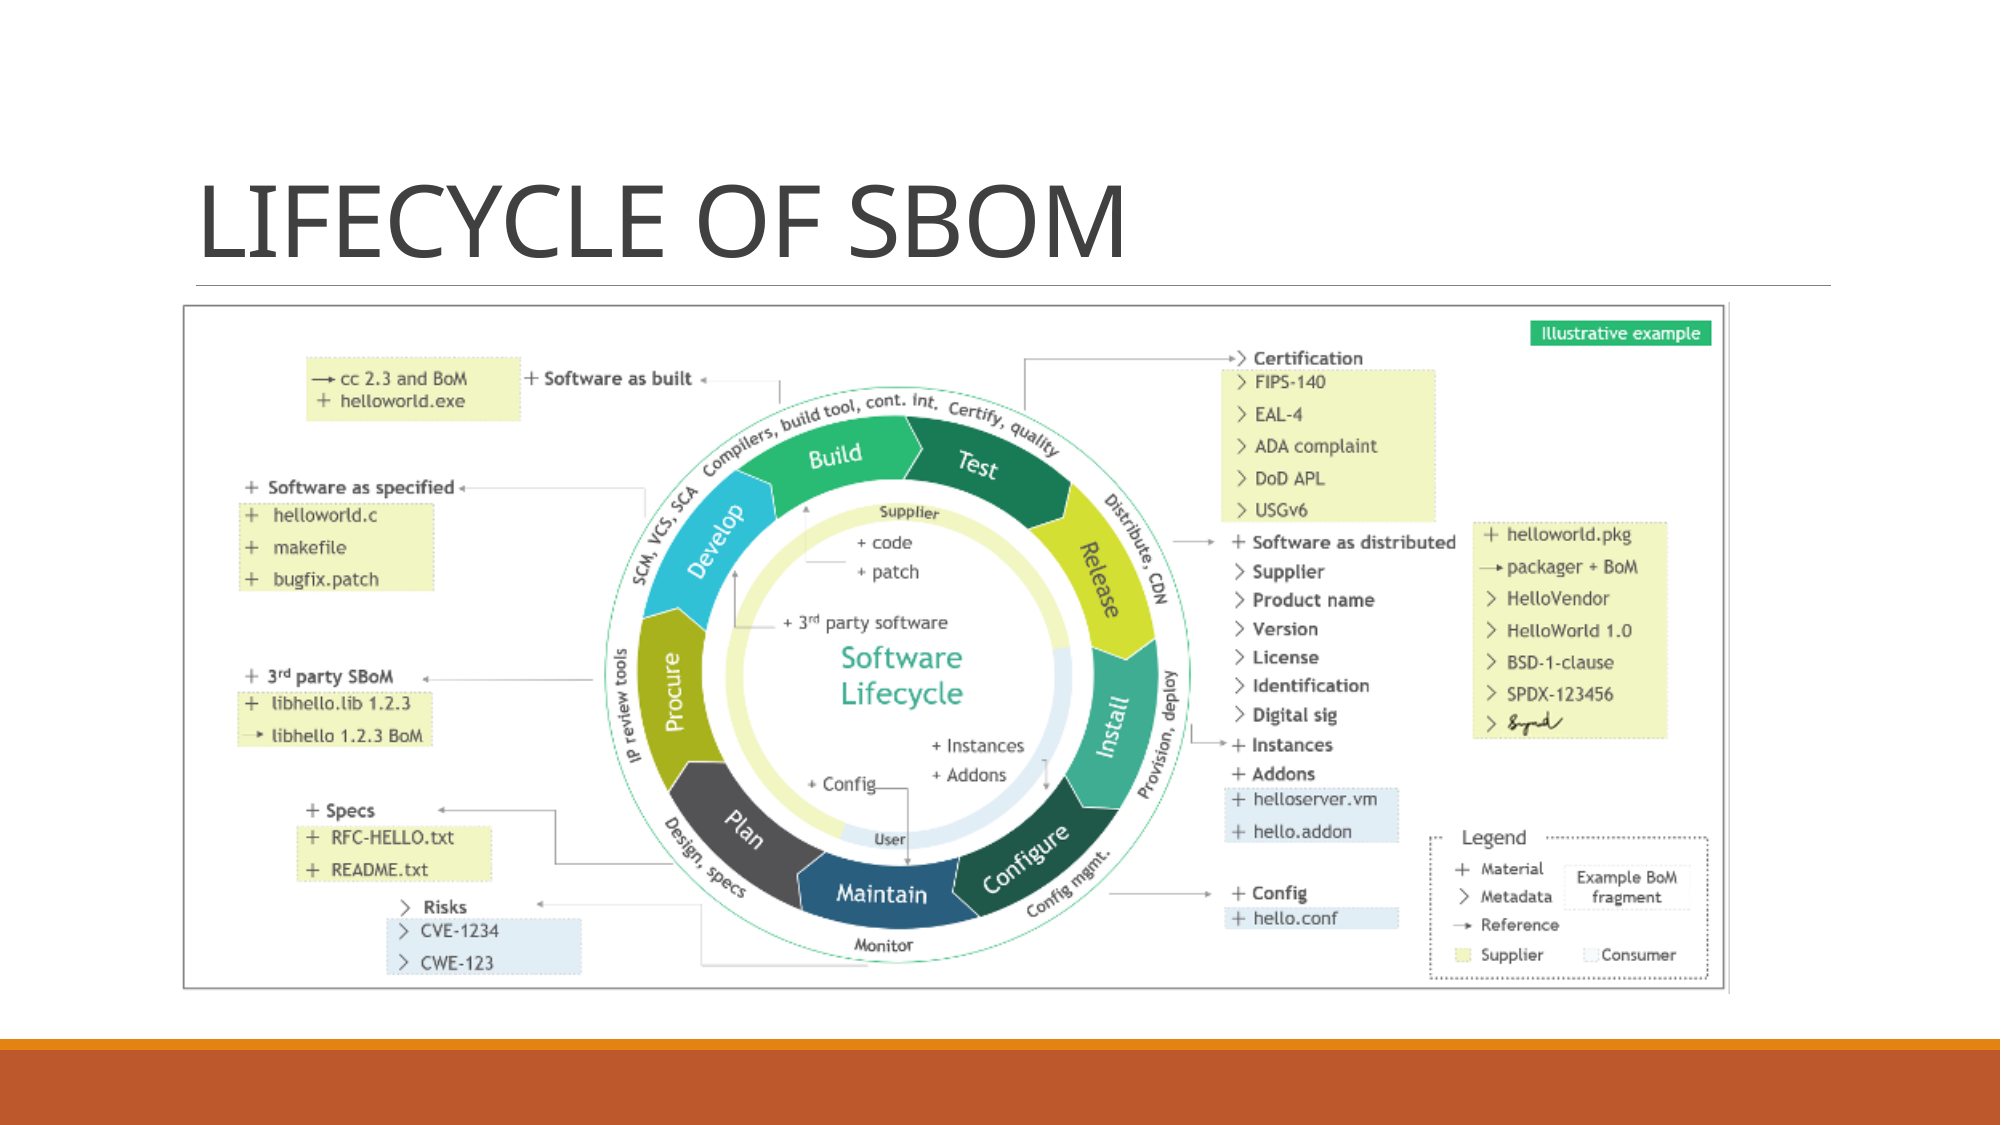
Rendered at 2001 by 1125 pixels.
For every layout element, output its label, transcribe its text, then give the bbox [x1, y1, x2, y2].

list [179, 302, 1732, 994]
title LIFECYCLE OF SBOM [180, 47, 1830, 285]
